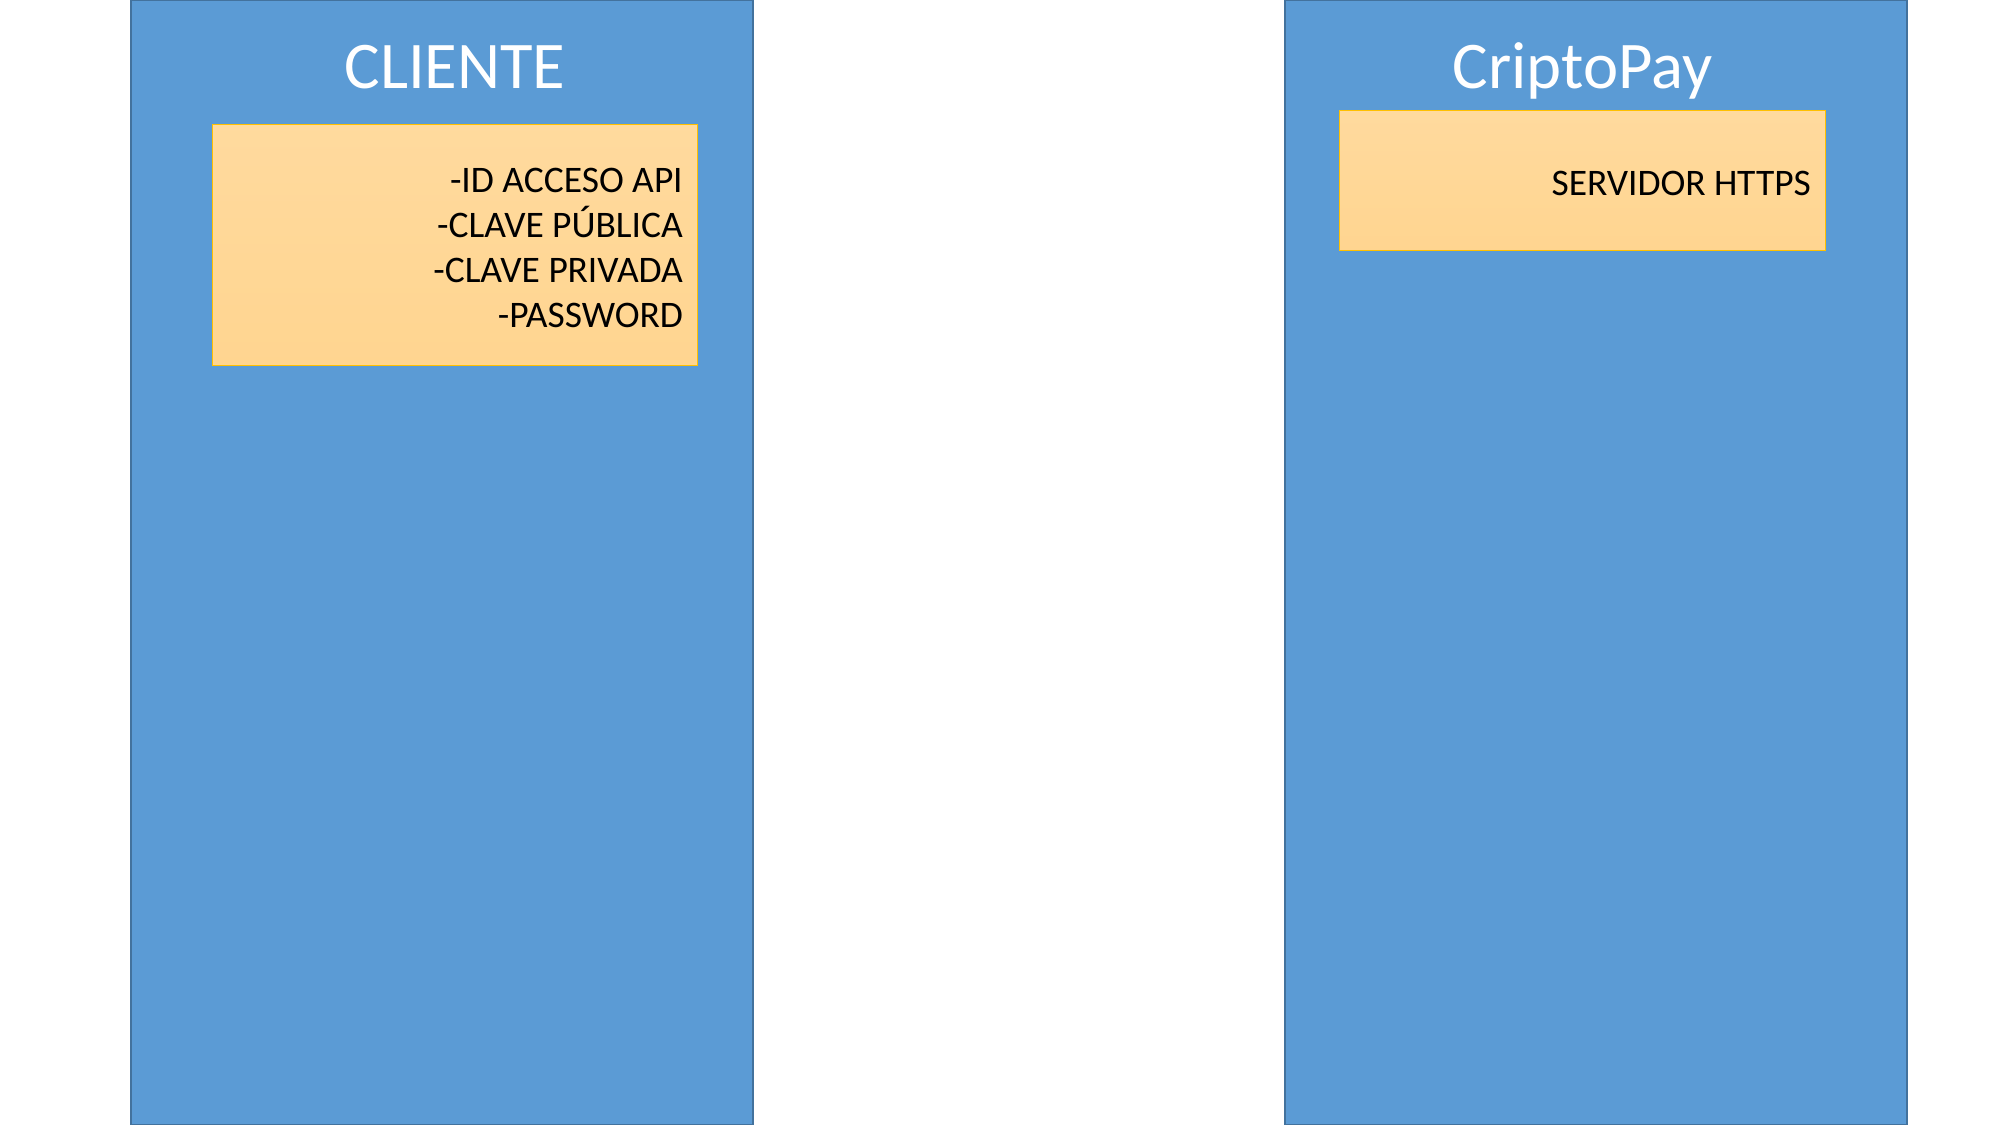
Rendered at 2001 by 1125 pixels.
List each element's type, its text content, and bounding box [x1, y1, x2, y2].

text_box SERVIDOR HTTPS [1339, 110, 1826, 251]
text_box [130, 0, 754, 1125]
text_box CriptoPay [1339, 14, 1826, 109]
text_box -ID ACCESO API -CLAVE PÚBLICA -CLAVE PRIVADA -PASSWORD [212, 124, 698, 366]
text_box [1284, 0, 1908, 1125]
text_box CLIENTE [212, 14, 698, 109]
